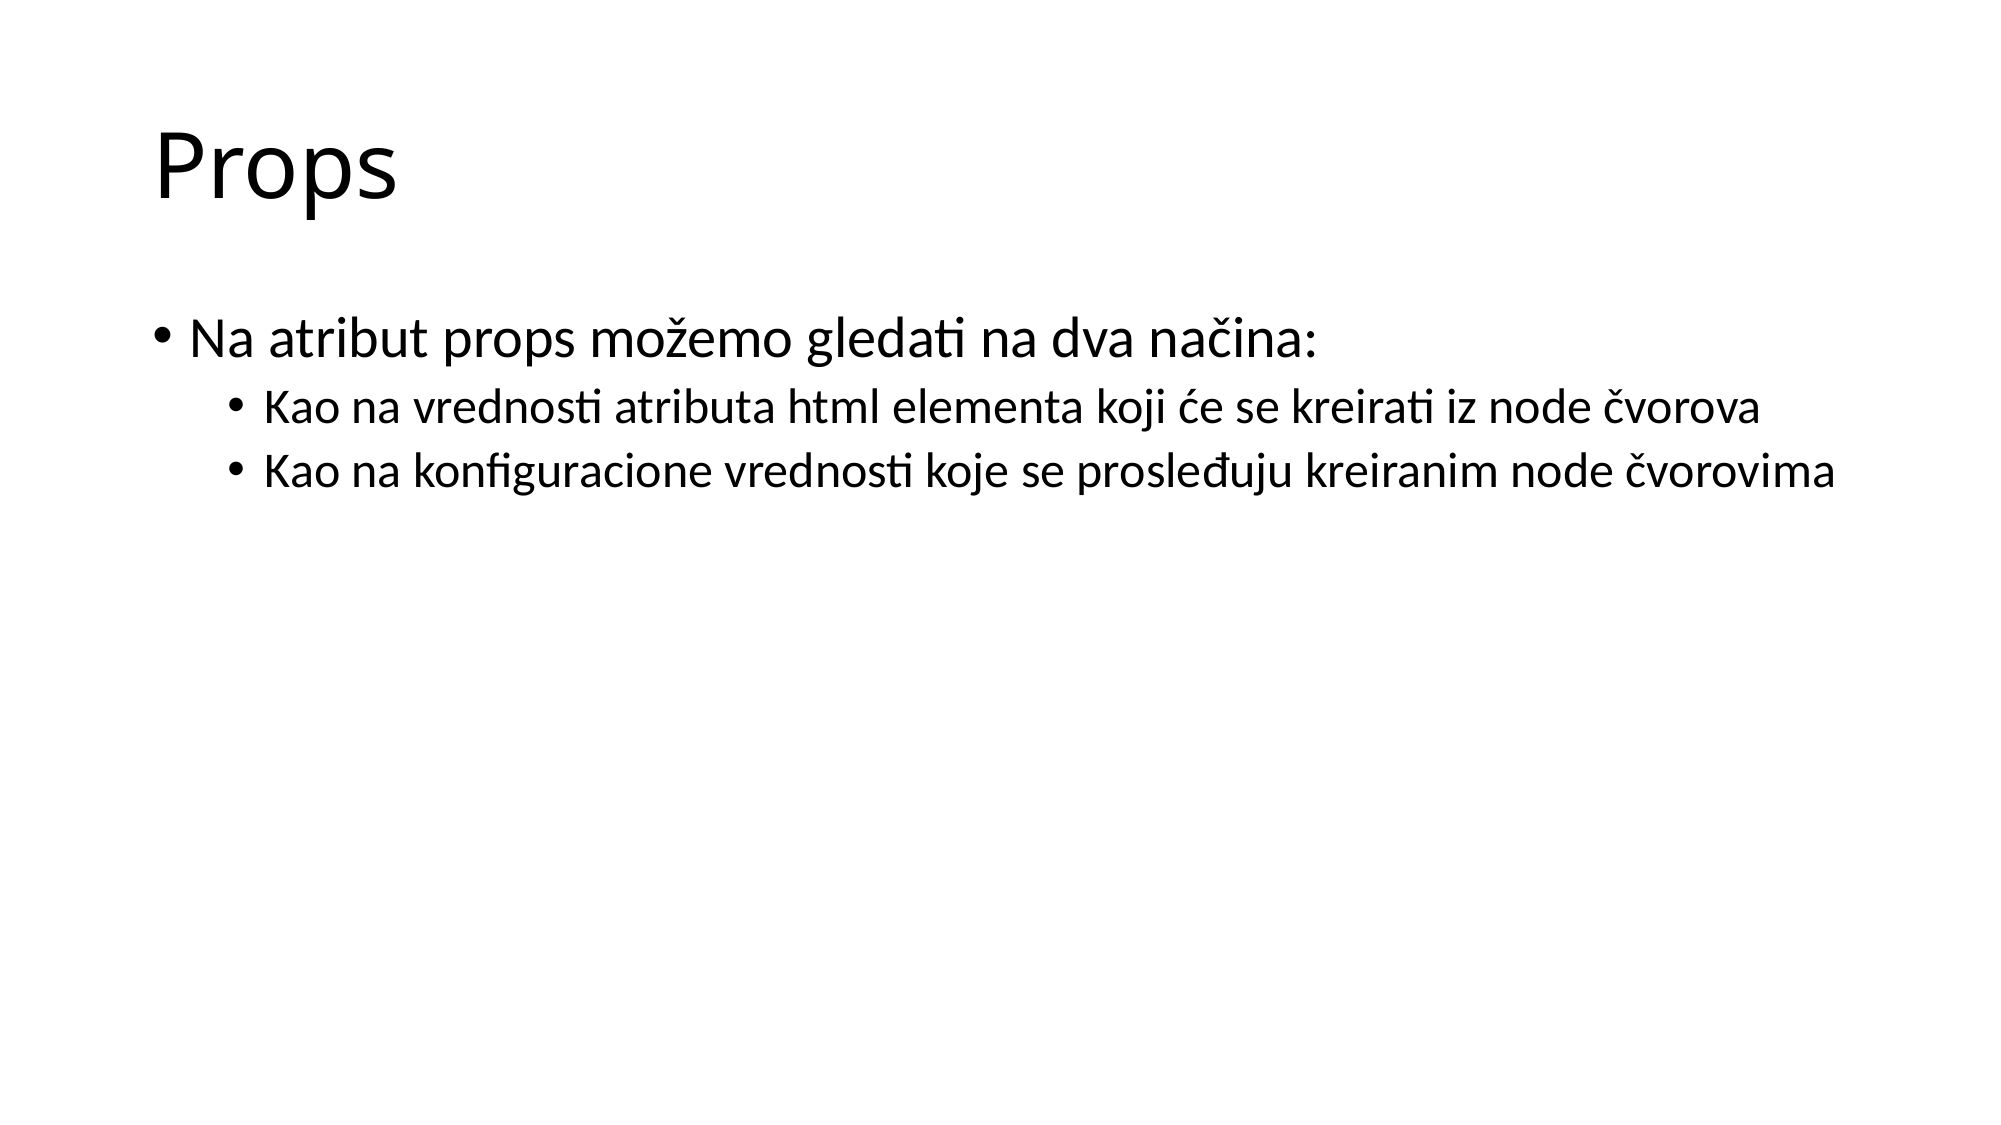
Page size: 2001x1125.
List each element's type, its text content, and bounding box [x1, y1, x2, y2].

list Na atribut props možemo gledati na dva načina: Kao na vrednosti atributa html elementa koji će se kreirati iz node čvorova Kao na konfiguracione vrednosti koje se prosleđuju kreiranim node čvorovima [137, 299, 1863, 1014]
title Props [137, 59, 1863, 278]
